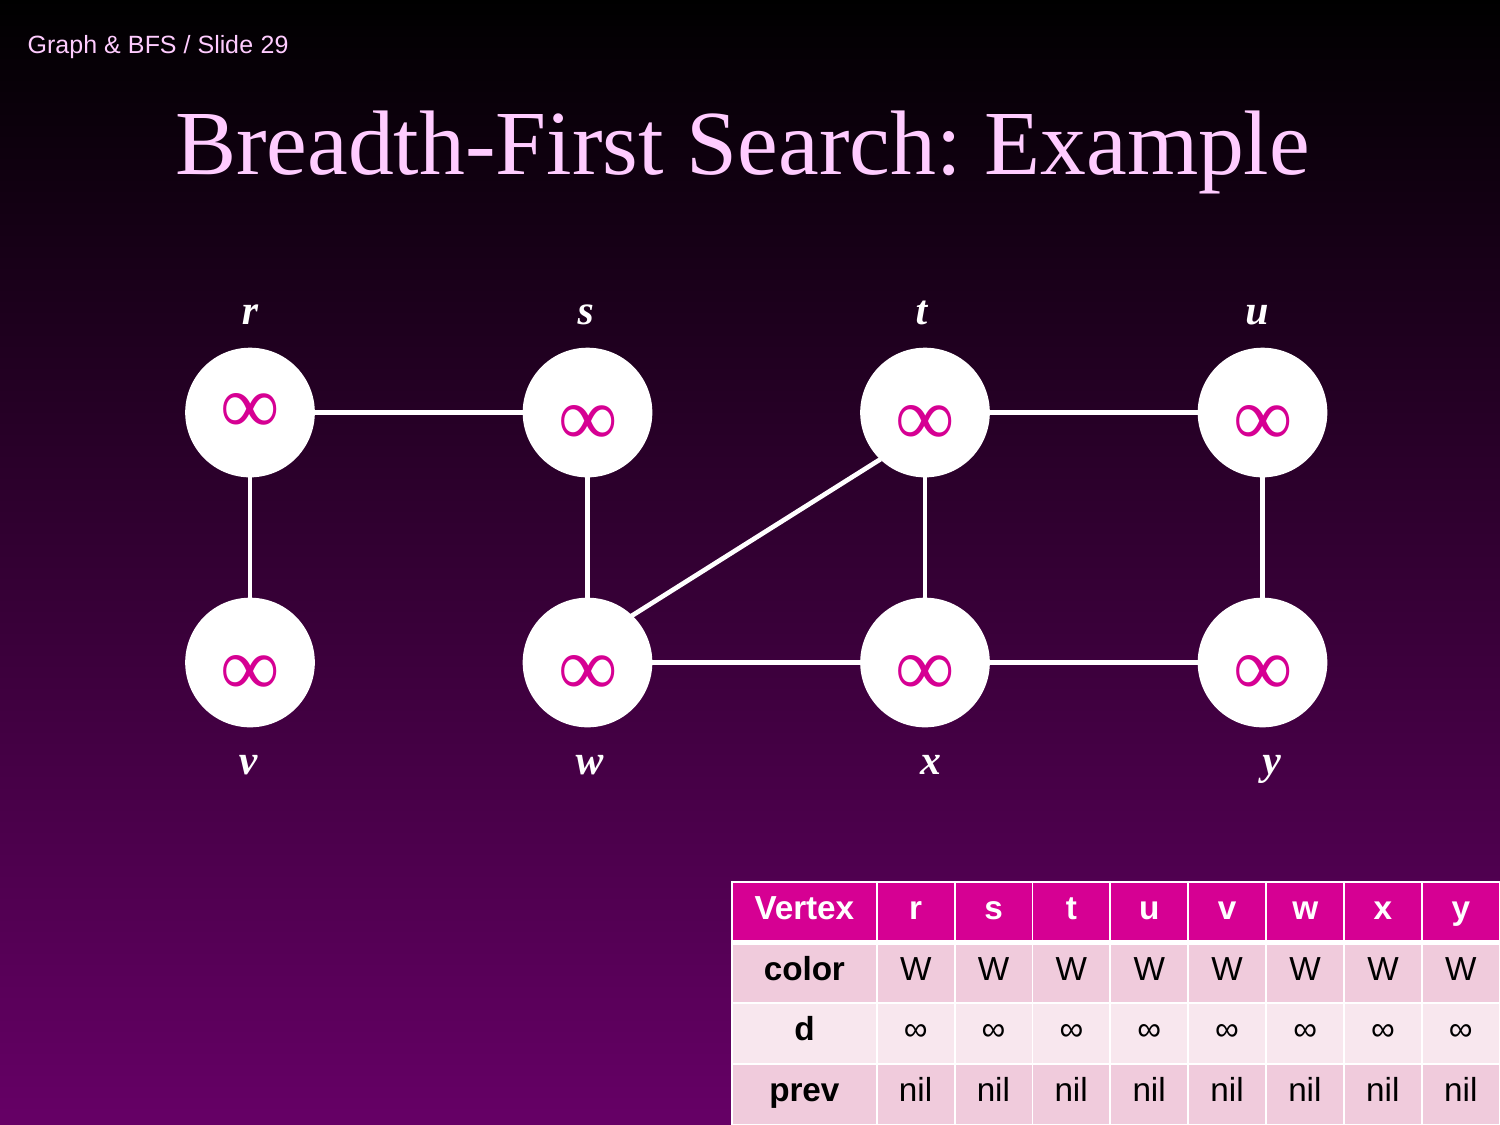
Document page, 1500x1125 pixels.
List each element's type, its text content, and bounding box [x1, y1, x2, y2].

table_cell W [1111, 945, 1187, 1002]
text_box ∞ [1200, 600, 1326, 725]
table_cell W [1033, 945, 1109, 1002]
table_header s [956, 883, 1032, 940]
text_box ∞ [525, 350, 651, 476]
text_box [631, 458, 881, 617]
table_cell nil [1423, 1065, 1499, 1124]
table_cell nil [1111, 1065, 1187, 1124]
title Breadth-First Search: Example [99, 37, 1388, 200]
text_box w [560, 725, 619, 790]
table_cell prev [733, 1065, 876, 1124]
table_cell W [1189, 945, 1265, 1002]
table_cell nil [1033, 1065, 1109, 1124]
text_box t [900, 275, 943, 340]
table_cell color [733, 945, 876, 1002]
text_box ∞ [862, 600, 988, 725]
table_cell nil [1345, 1065, 1421, 1124]
table_cell ∞ [1423, 1004, 1499, 1063]
table_cell nil [1267, 1065, 1343, 1124]
table_cell nil [1189, 1065, 1265, 1124]
table_cell ∞ [878, 1004, 954, 1063]
table_cell ∞ [1267, 1004, 1343, 1063]
table_cell W [1345, 945, 1421, 1002]
table_cell ∞ [1033, 1004, 1109, 1063]
table_header w [1267, 883, 1343, 940]
text_box ∞ [862, 350, 988, 476]
table_cell W [1267, 945, 1343, 1002]
table_header u [1111, 883, 1187, 940]
table_header t [1033, 883, 1109, 940]
text_box v [223, 725, 273, 790]
table_header v [1189, 883, 1265, 940]
text_box ∞ [187, 600, 313, 725]
table_cell nil [878, 1065, 954, 1124]
text_box ∞ [187, 350, 313, 476]
table_cell ∞ [1189, 1004, 1265, 1063]
text_box s [562, 275, 609, 340]
table_cell d [733, 1004, 876, 1063]
table_cell ∞ [1345, 1004, 1421, 1063]
table_header x [1345, 883, 1421, 940]
table_cell nil [956, 1065, 1032, 1124]
text_box y [1247, 725, 1297, 790]
table_cell ∞ [956, 1004, 1032, 1063]
table_cell W [878, 945, 954, 1002]
text_box ∞ [1200, 350, 1326, 476]
table_cell ∞ [1111, 1004, 1187, 1063]
text_box u [1230, 275, 1284, 340]
table_header y [1423, 883, 1499, 940]
table_header Vertex [733, 883, 876, 940]
text_box r [226, 275, 274, 340]
table_header r [878, 883, 954, 940]
text_box ∞ [525, 600, 651, 725]
table_cell W [956, 945, 1032, 1002]
table_cell W [1423, 945, 1499, 1002]
text_box x [904, 725, 956, 790]
